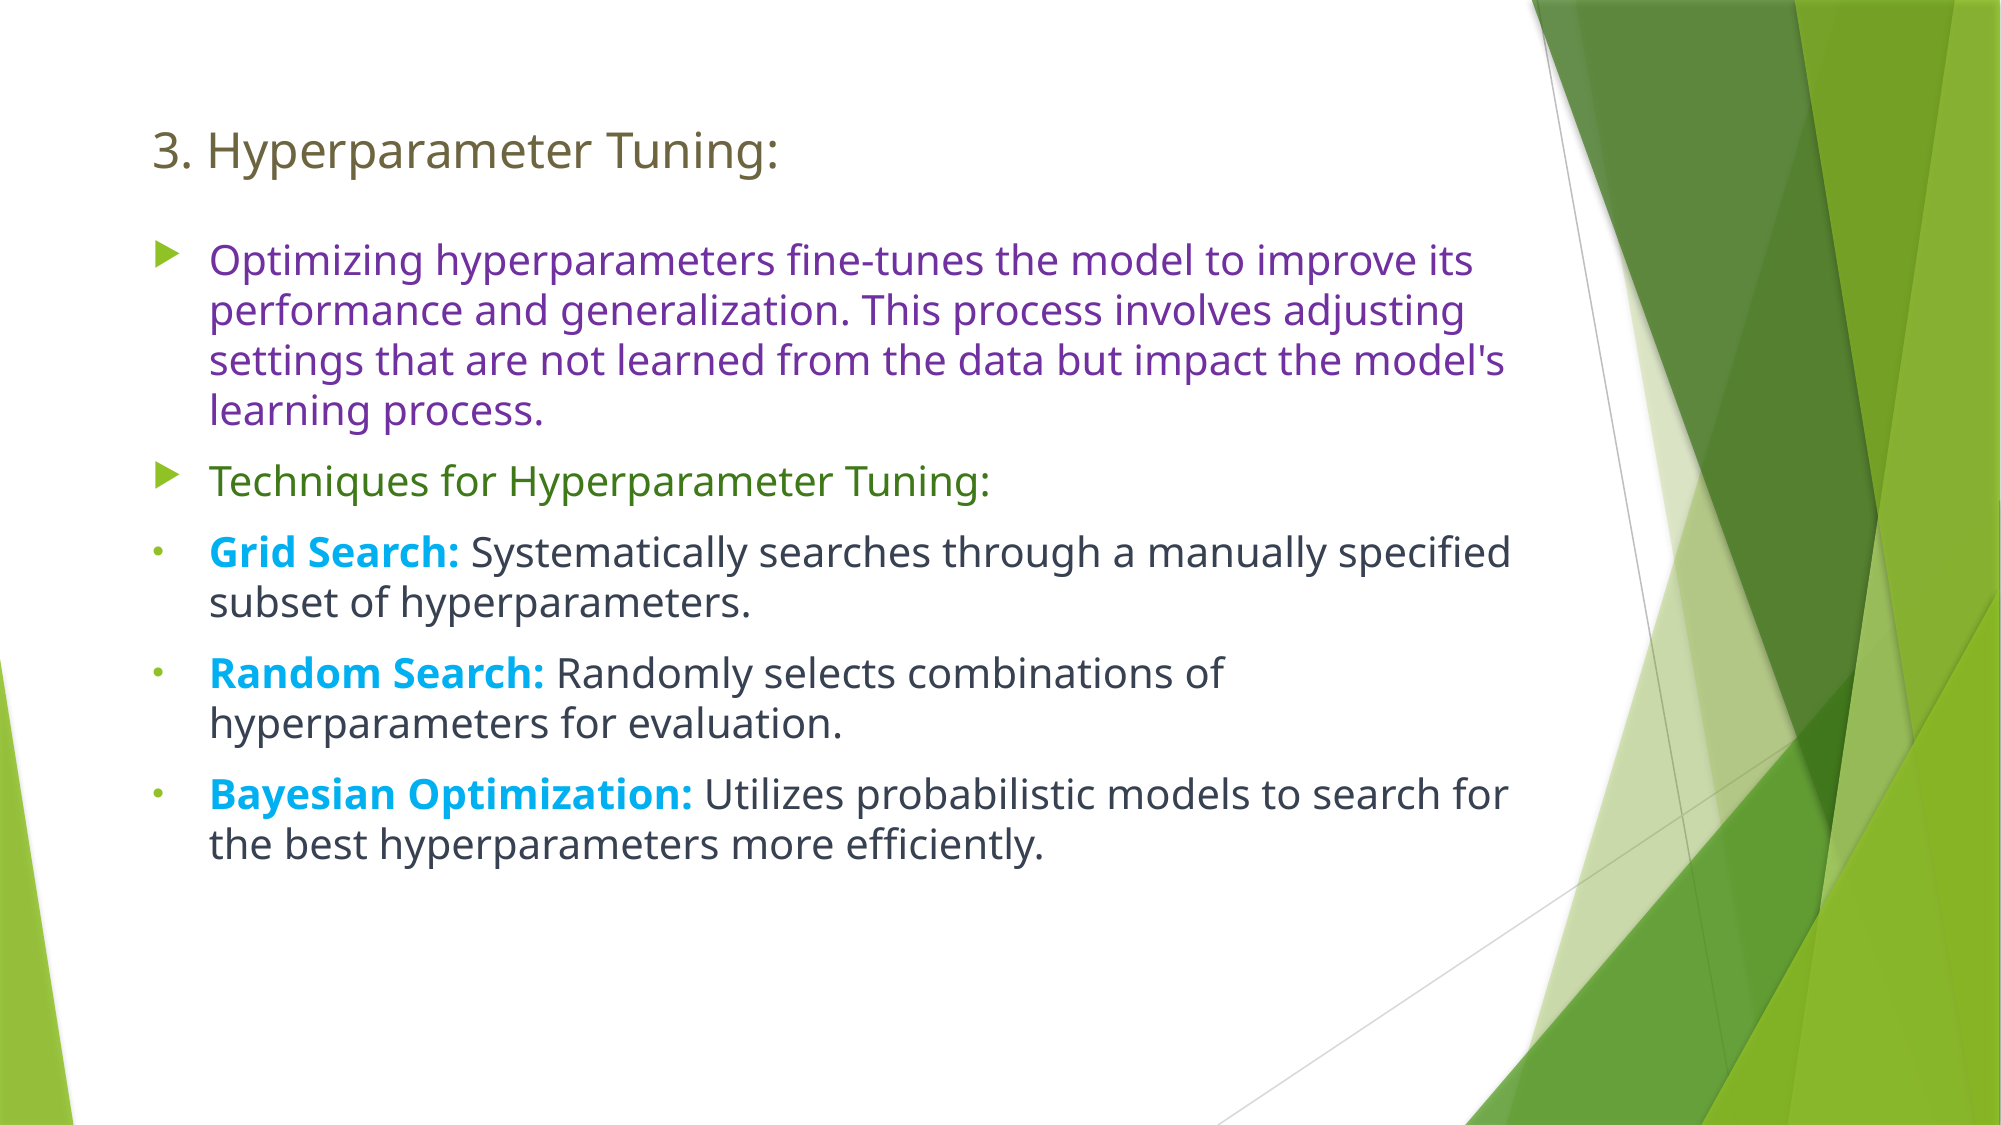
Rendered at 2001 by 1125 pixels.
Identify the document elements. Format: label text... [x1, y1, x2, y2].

title 3. Hyperparameter Tuning: [137, 111, 1863, 246]
list Optimizing hyperparameters fine-tunes the model to improve its performance and generalization. This process involves adjusting settings that are not learned from the data but impact the model's learning process. Techniques for Hyperparameter Tuning: Grid Search: Systematically searches through a manually specified subset of hyperparameters. Random Search: Randomly selects combinations of hyperparameters for evaluation. Bayesian Optimization: Utilizes probabilistic models to search for the best hyperparameters more efficiently. [137, 226, 1557, 1014]
